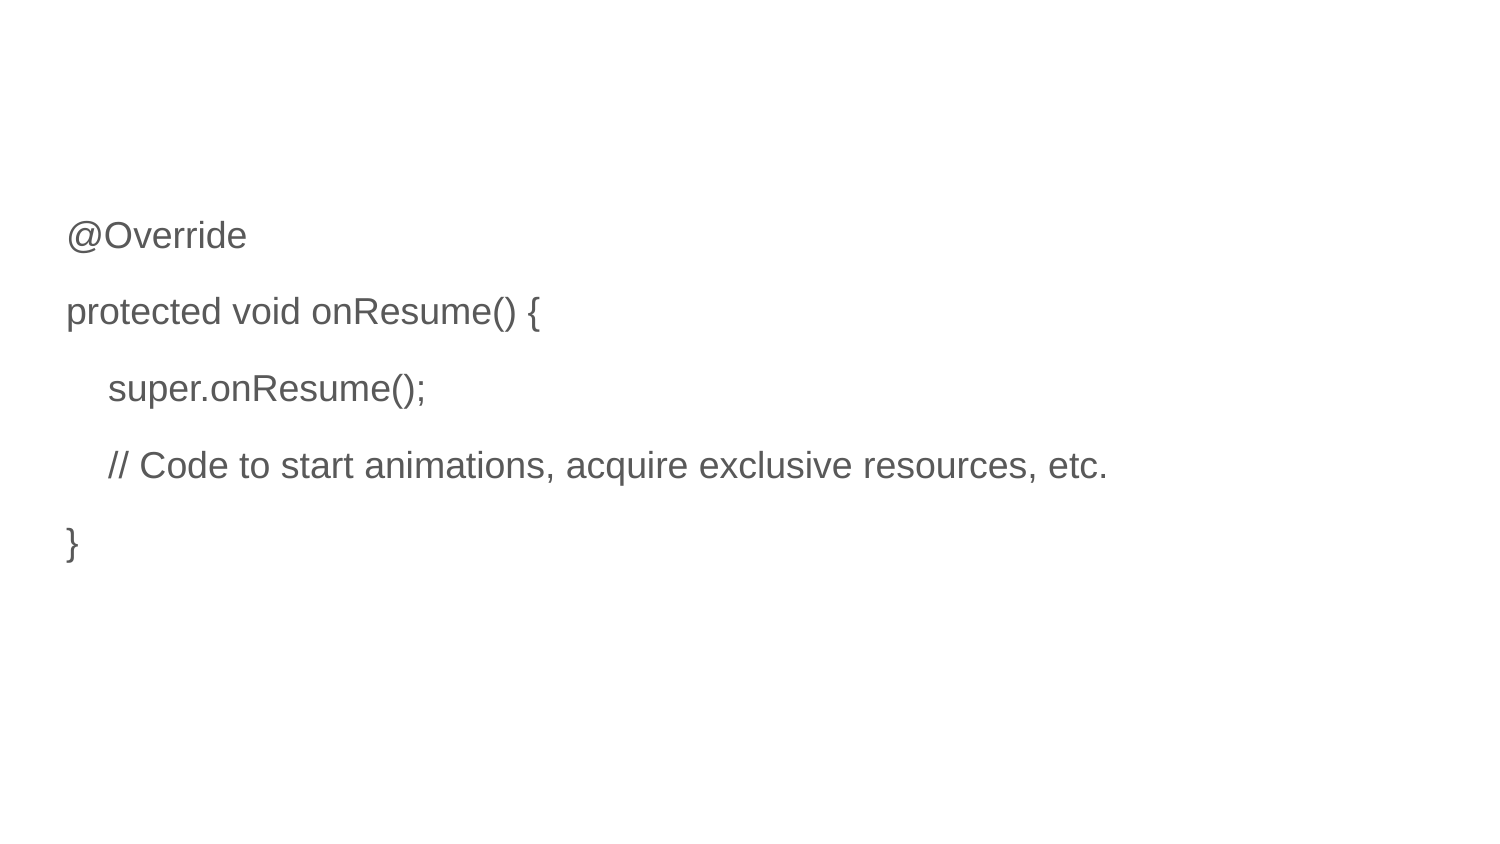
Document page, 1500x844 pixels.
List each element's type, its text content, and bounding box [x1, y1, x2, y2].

list @Override protected void onResume() { super.onResume(); // Code to start animations, acquire exclusive resources, etc. } [51, 189, 1449, 750]
